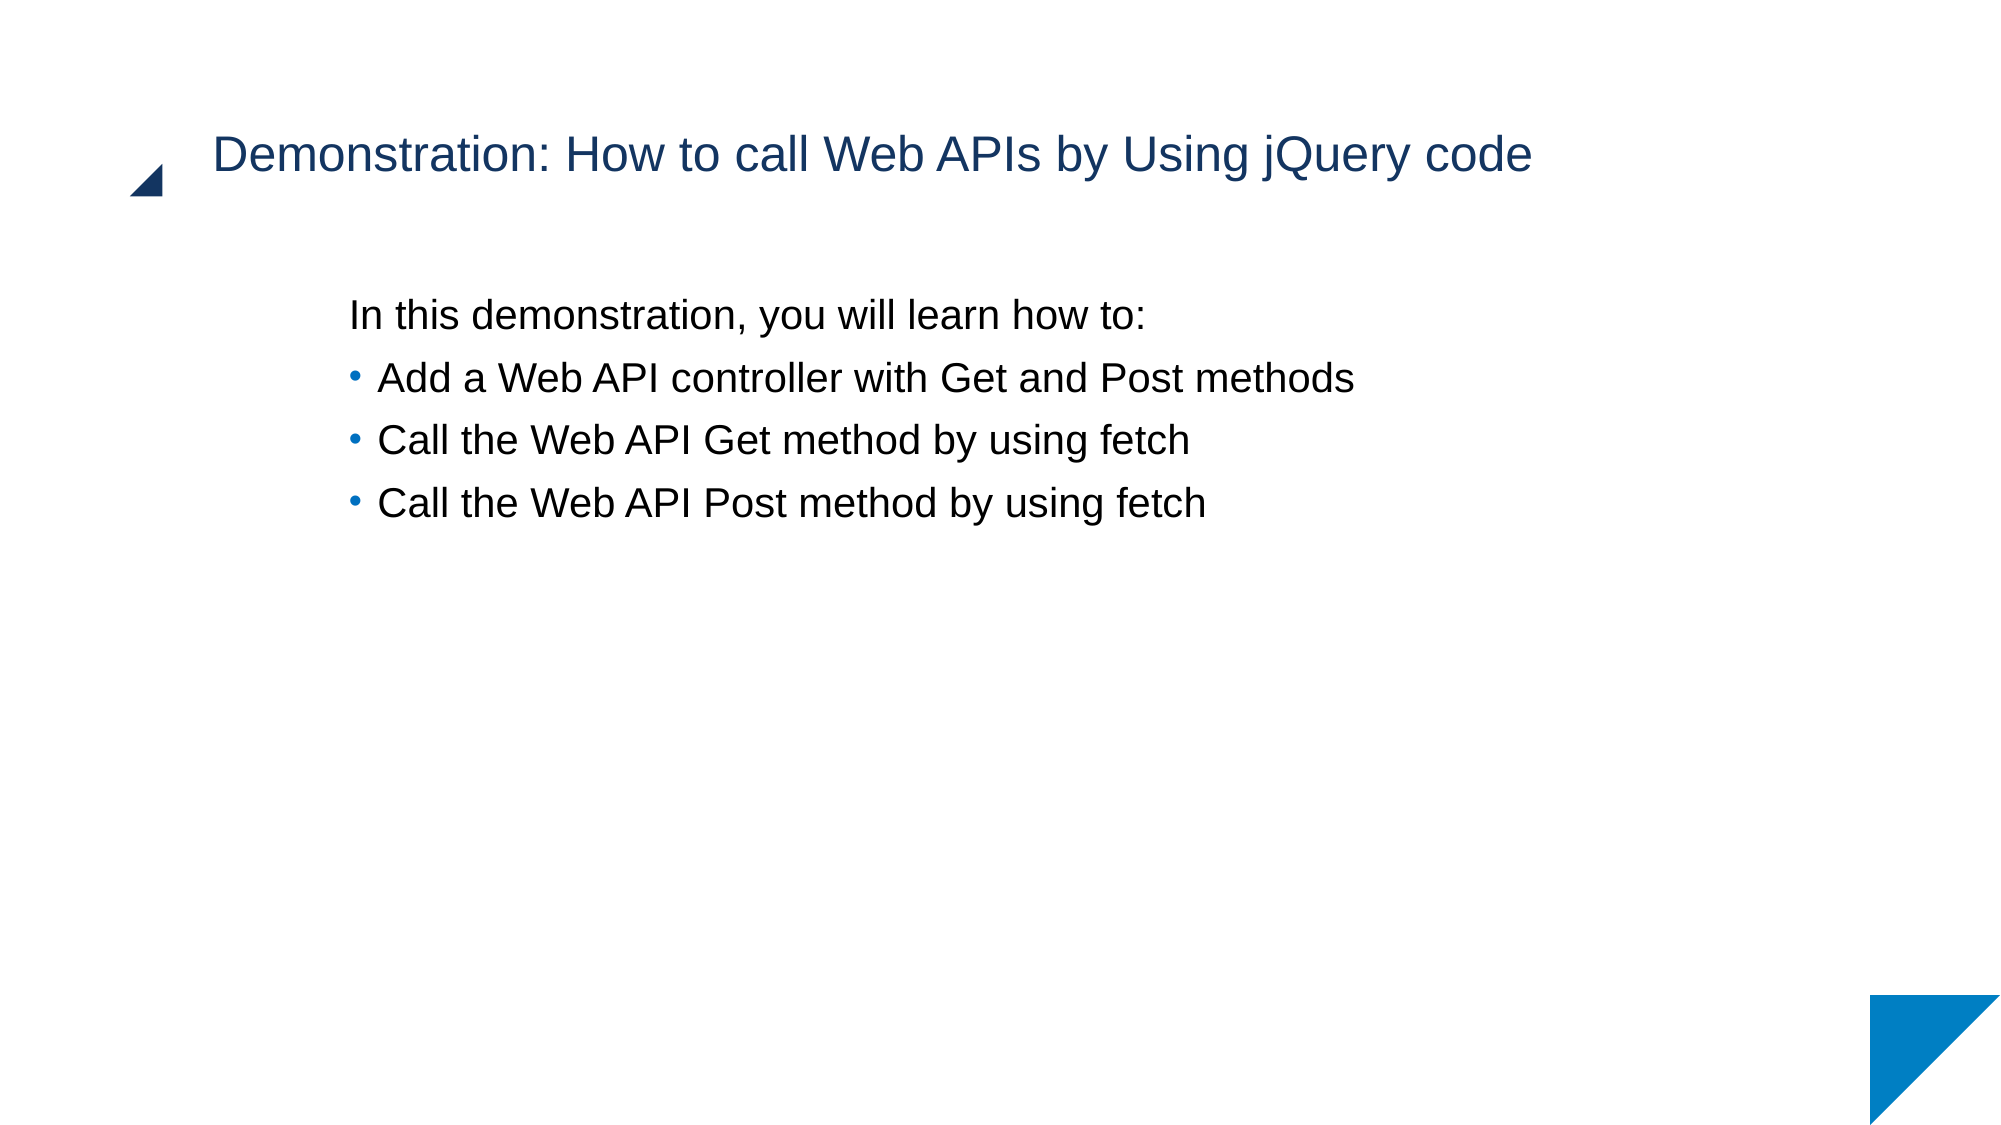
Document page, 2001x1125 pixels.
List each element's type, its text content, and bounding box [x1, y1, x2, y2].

title Demonstration: How to call Web APIs by Using jQuery code [212, 118, 1831, 331]
text_box In this demonstration, you will learn how to: Add a Web API controller with Get and Post methods Call the Web API Get method by using fetch Call the Web API Post method by using fetch [334, 280, 1666, 1125]
